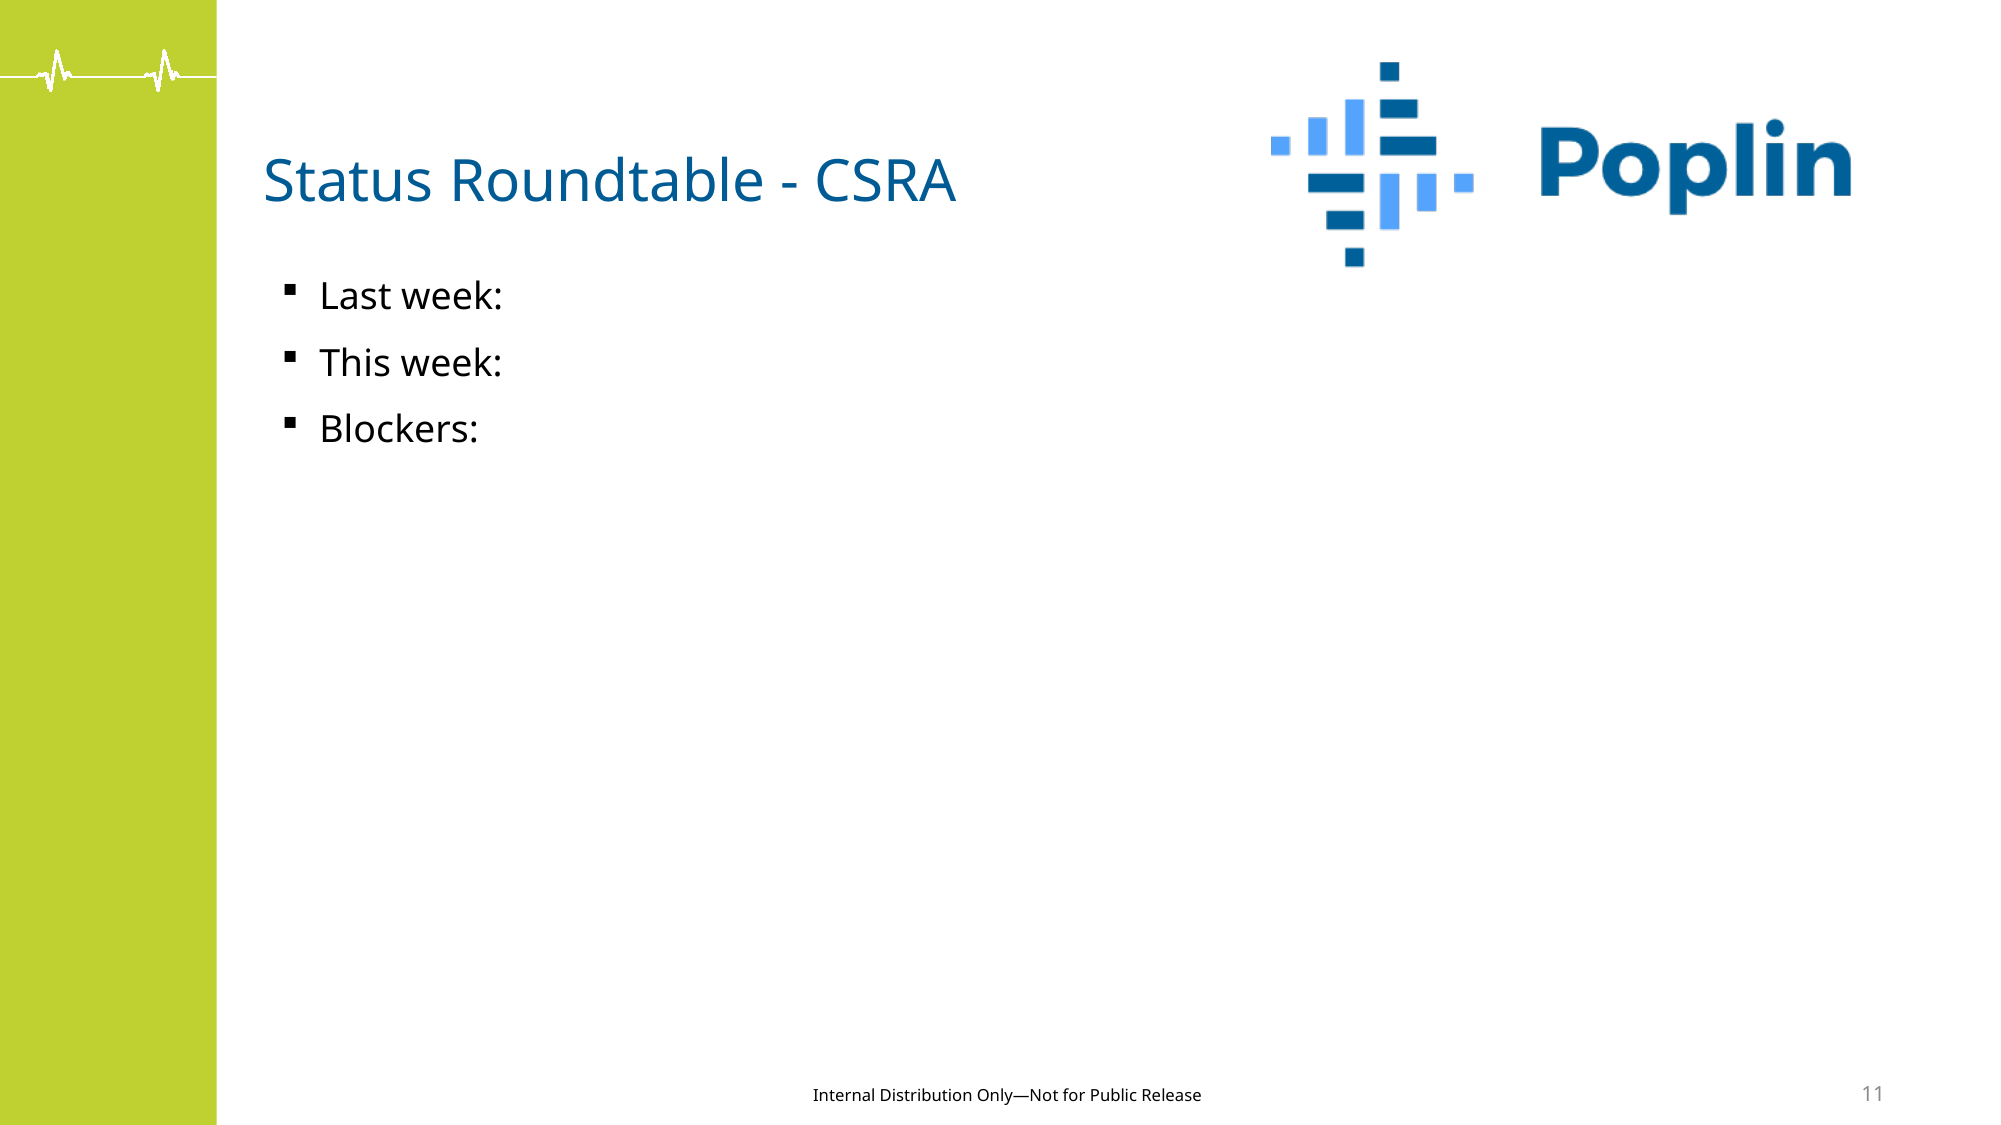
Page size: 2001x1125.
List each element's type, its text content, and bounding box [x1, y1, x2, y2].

picture [0, 9, 217, 125]
title Status Roundtable - CSRA [248, 119, 1242, 236]
slide_number 11 [1500, 1065, 1900, 1125]
list Last week: This week: Blockers: [248, 255, 1882, 1005]
picture [1247, 47, 1925, 278]
